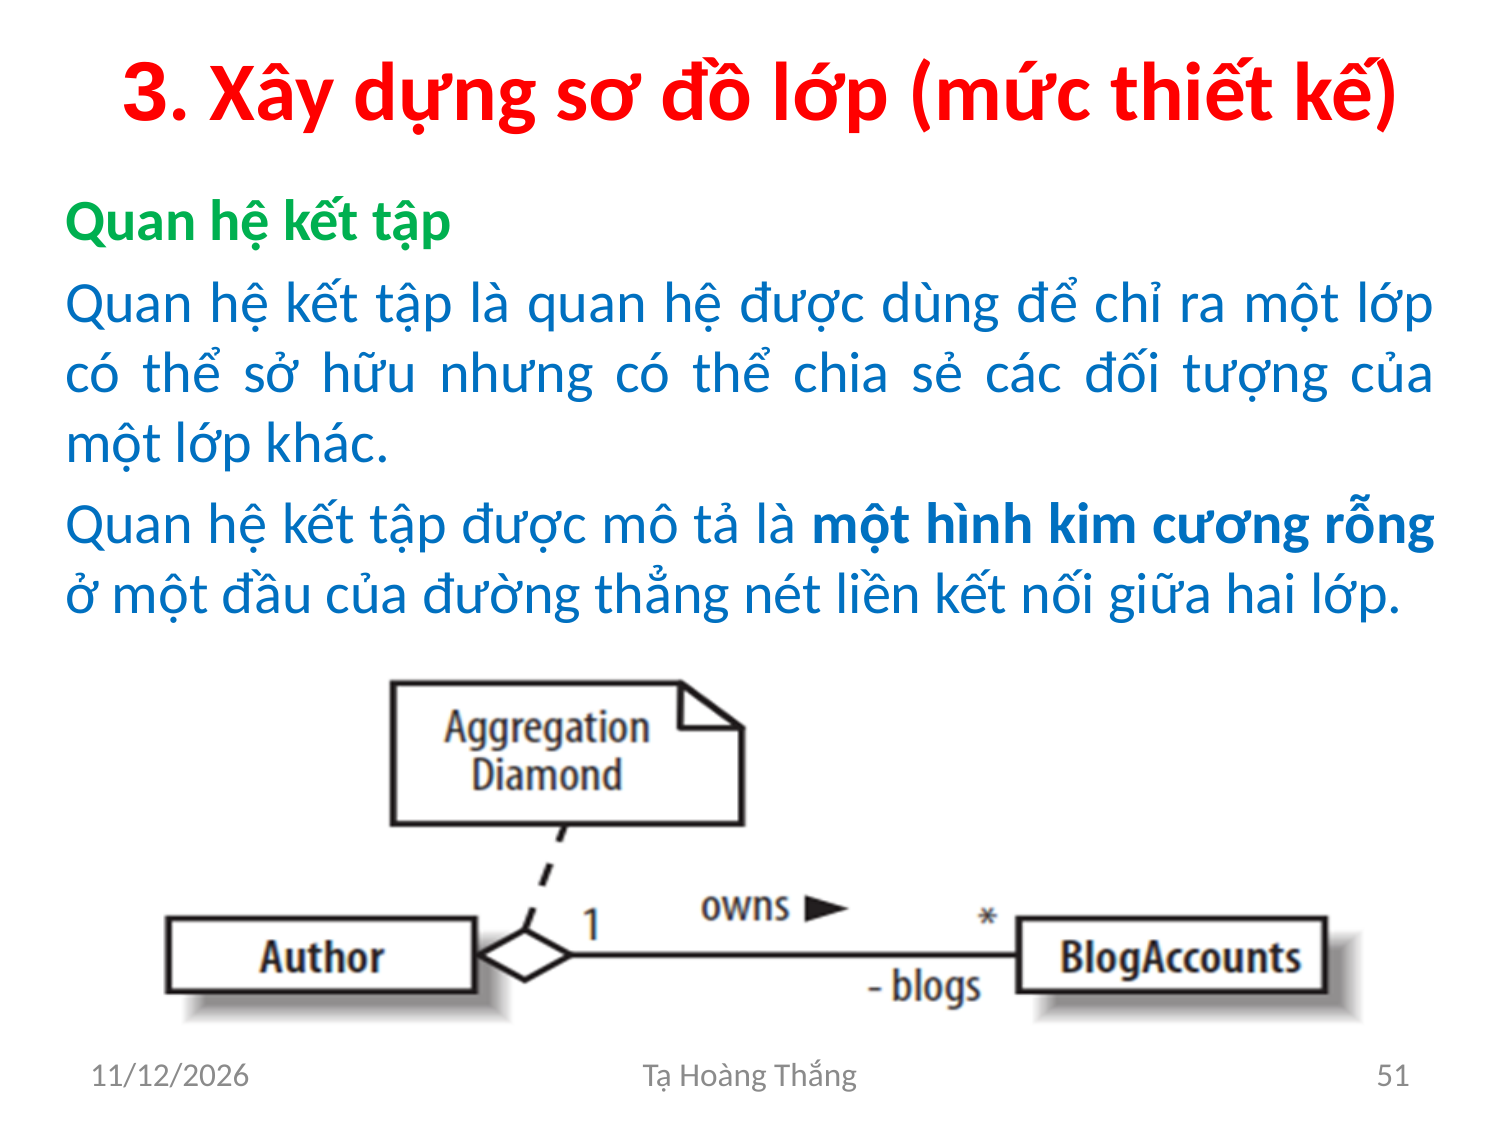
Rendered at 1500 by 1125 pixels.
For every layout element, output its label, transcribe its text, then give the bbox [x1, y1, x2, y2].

title 3. Xây dựng sơ đồ lớp (mức thiết kế) [75, 24, 1425, 150]
subtitle Quan hệ kết tập Quan hệ kết tập là quan hệ được dùng để chỉ ra một lớp có thể sở hữu nhưng có thể chia sẻ các đối tượng của một lớp khác. Quan hệ kết tập được mô tả là một hình kim cương rỗng ở một đầu của đường thẳng nét liền kết nối giữa hai lớp. [50, 174, 1450, 1063]
footer Tạ Hoàng Thắng [512, 1047, 988, 1103]
slide_number 51 [1074, 1047, 1425, 1103]
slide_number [75, 1047, 425, 1103]
picture [62, 649, 1438, 1038]
